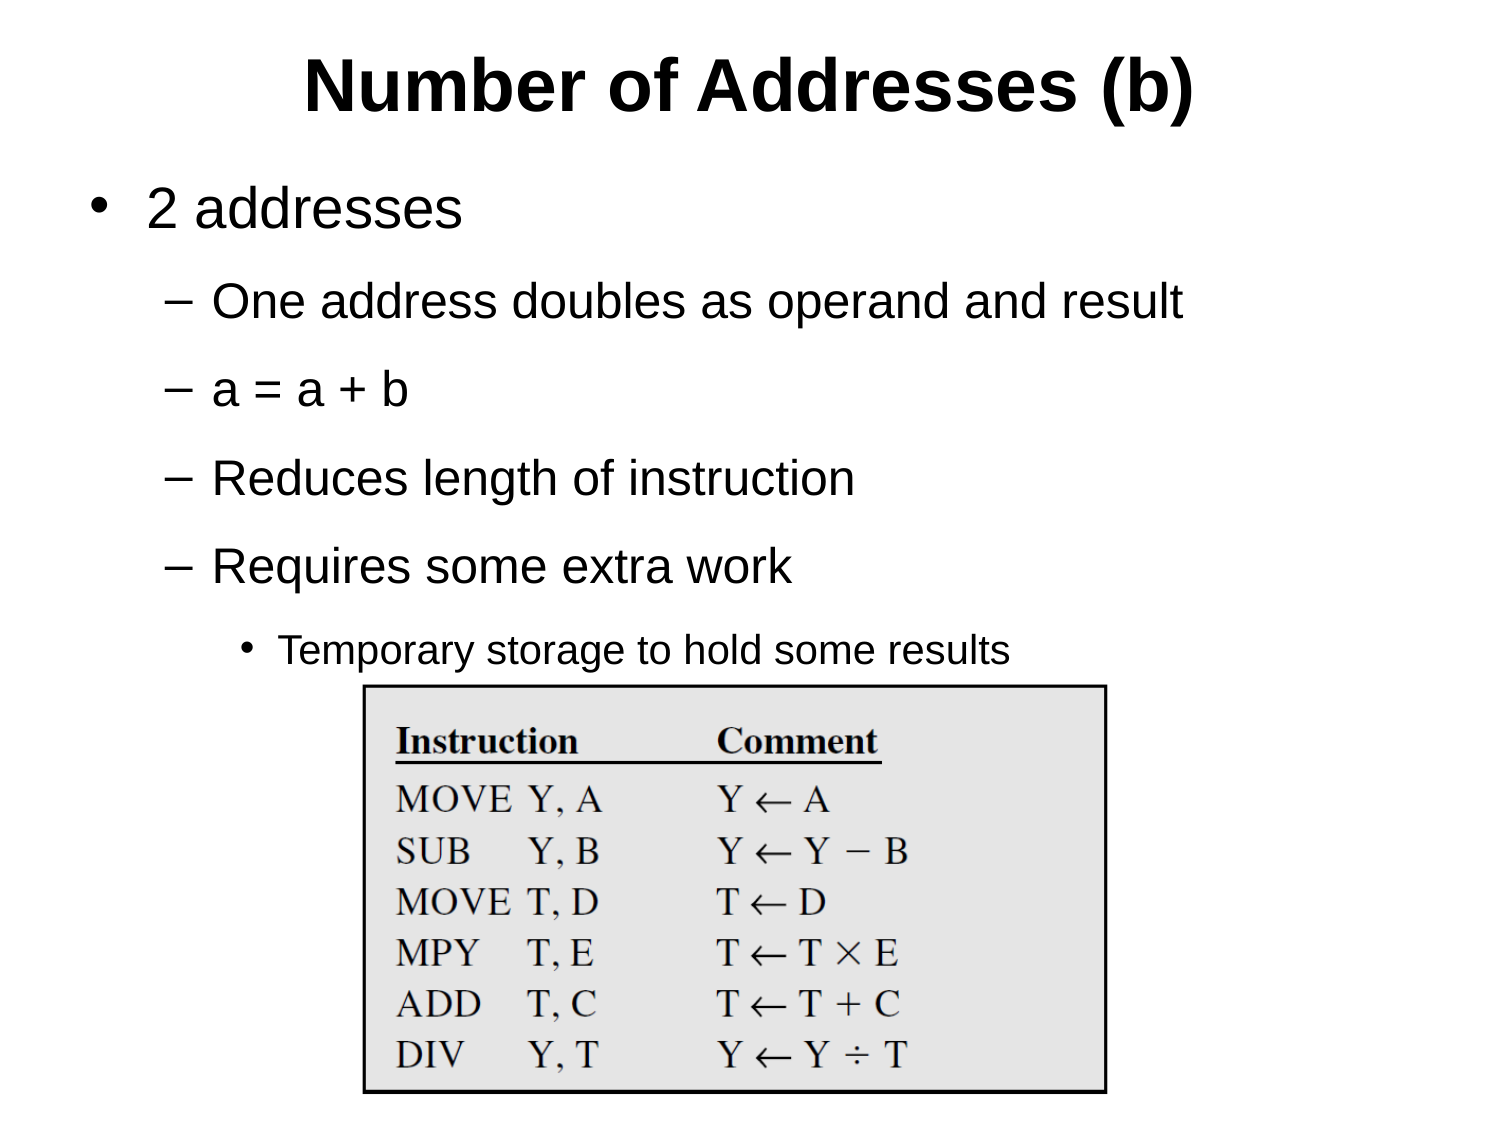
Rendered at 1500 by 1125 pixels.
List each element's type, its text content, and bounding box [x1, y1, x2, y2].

list 2 addresses One address doubles as operand and result a = a + b Reduces length of instruction Requires some extra work Temporary storage to hold some results [75, 162, 1425, 1013]
title Number of Addresses (b) [75, 24, 1425, 138]
picture [349, 674, 1121, 1107]
